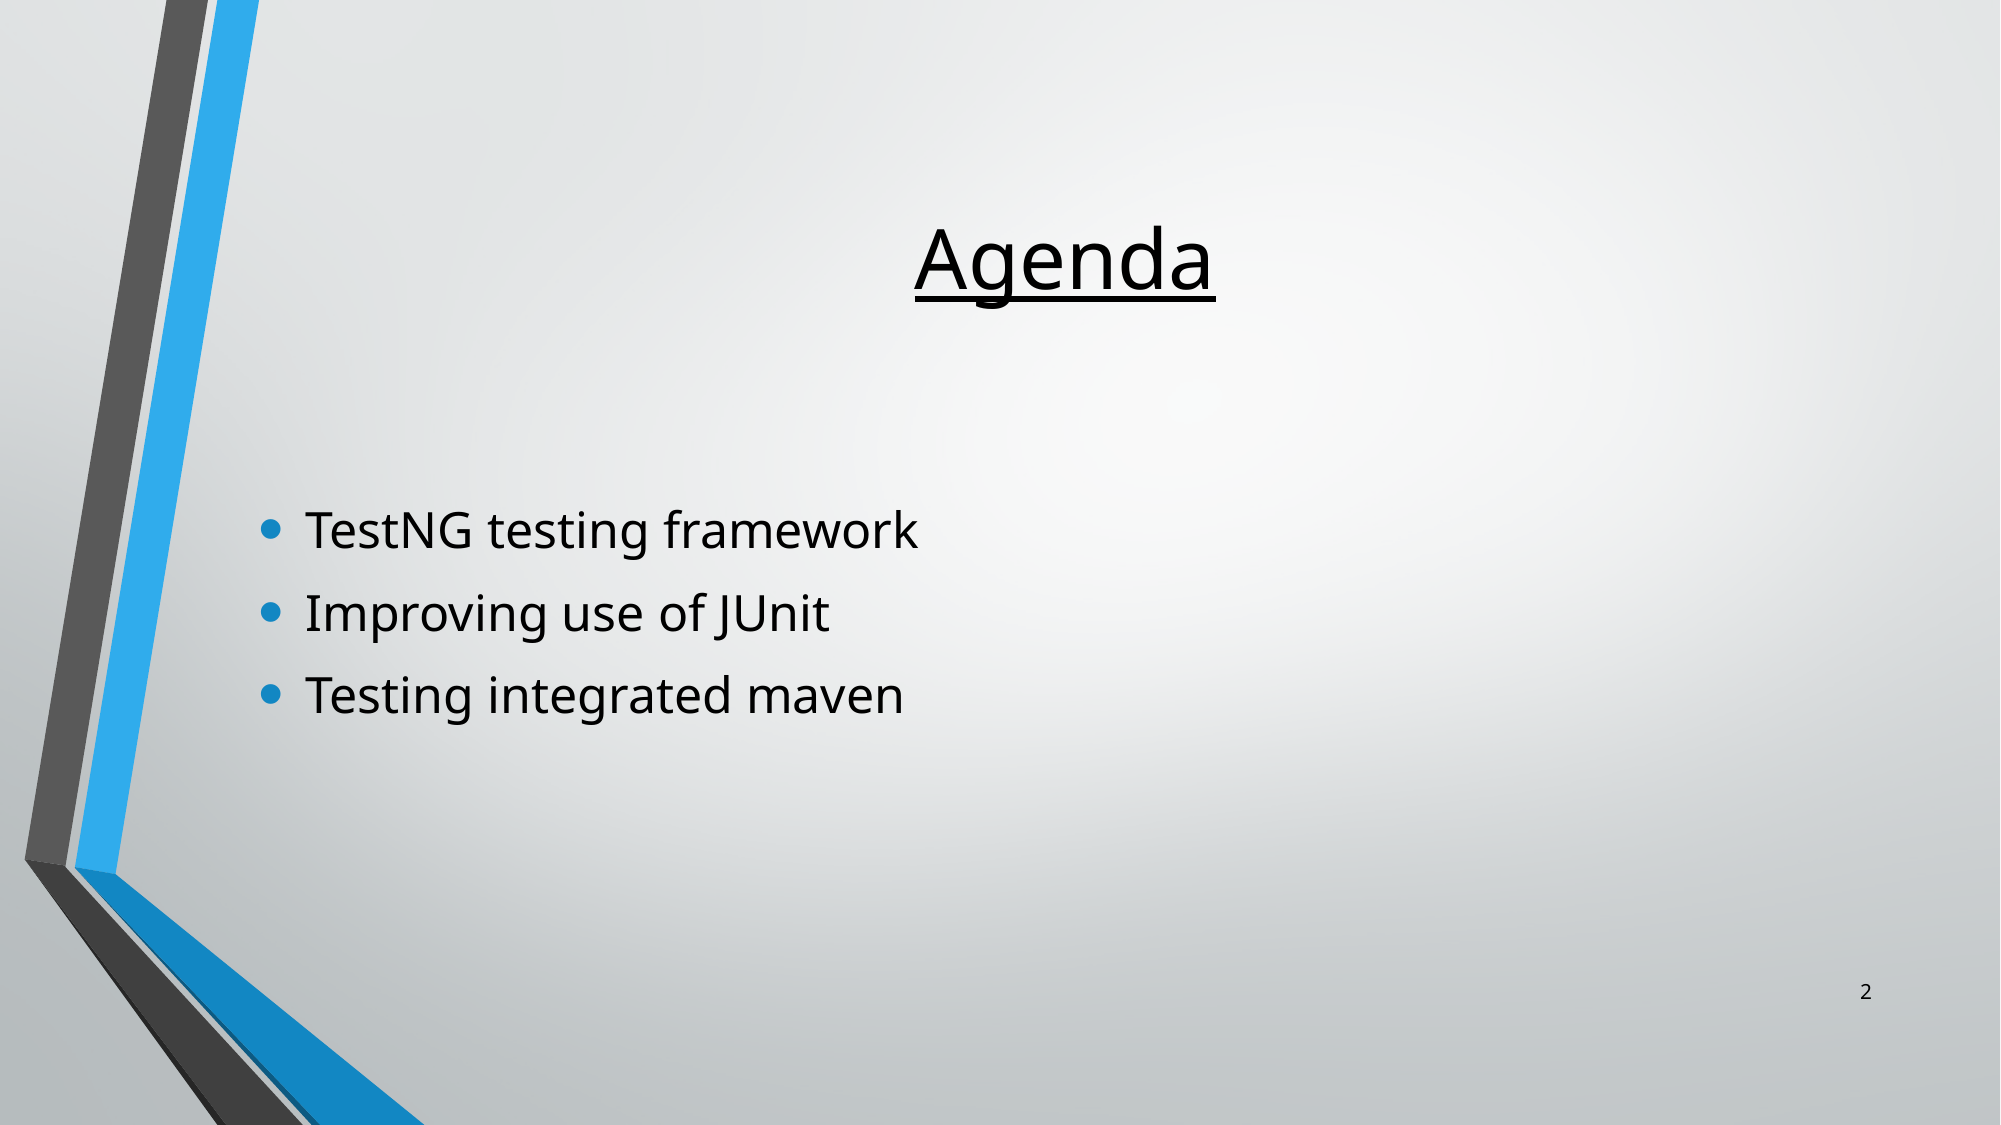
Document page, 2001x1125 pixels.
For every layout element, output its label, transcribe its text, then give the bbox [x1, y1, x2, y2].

list TestNG testing framework Improving use of JUnit Testing integrated maven [243, 437, 1887, 950]
title Agenda [243, 112, 1887, 400]
slide_number 2 [1796, 962, 1887, 1023]
